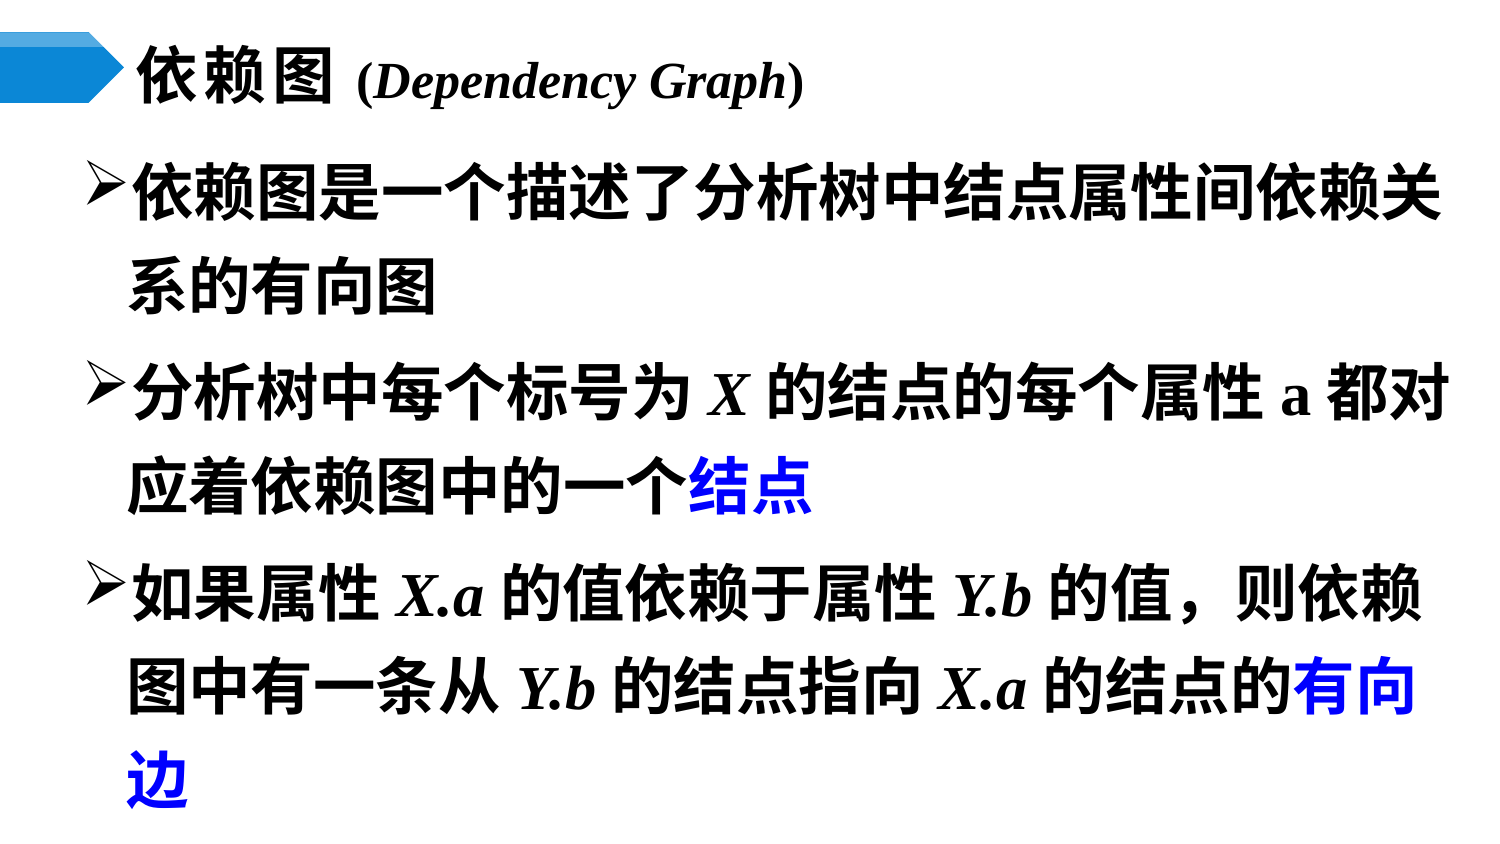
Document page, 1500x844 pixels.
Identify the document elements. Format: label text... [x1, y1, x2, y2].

list 依赖图是一个描述了分析树中结点属性间依赖关系的有向图 分析树中每个标号为X的结点的每个属性a都对应着依赖图中的一个结点 如果属性X.a的值依赖于属性Y.b的值，则依赖图中有一条从Y.b的结点指向X.a的结点的有向边 [70, 128, 1471, 777]
title 依赖图(Dependency Graph) [123, 43, 1425, 103]
